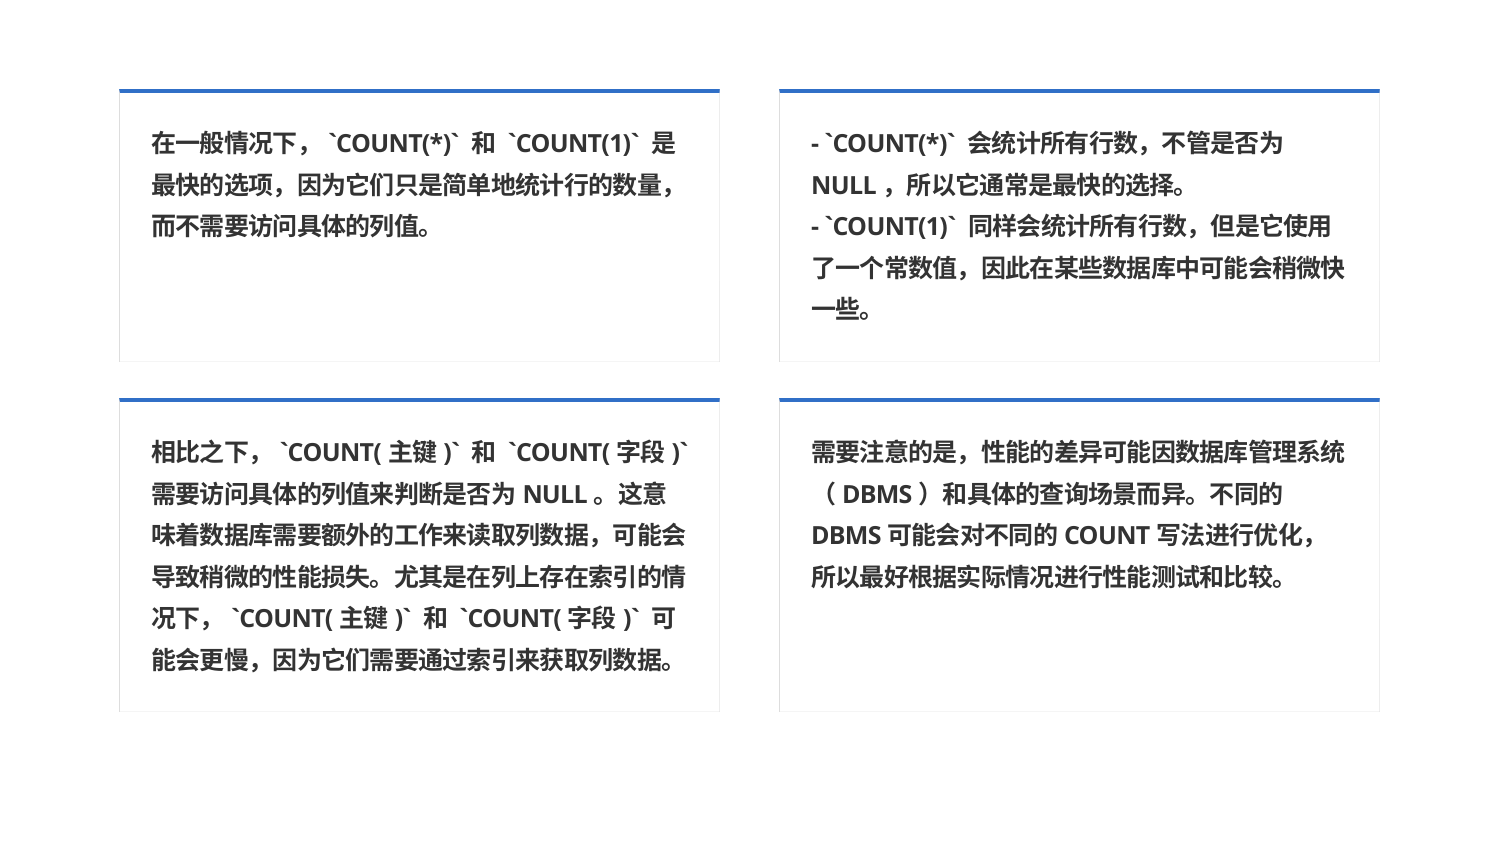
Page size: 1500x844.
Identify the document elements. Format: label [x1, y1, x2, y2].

picture [119, 398, 720, 712]
picture [779, 398, 1380, 712]
picture [119, 89, 720, 362]
picture [779, 89, 1380, 362]
